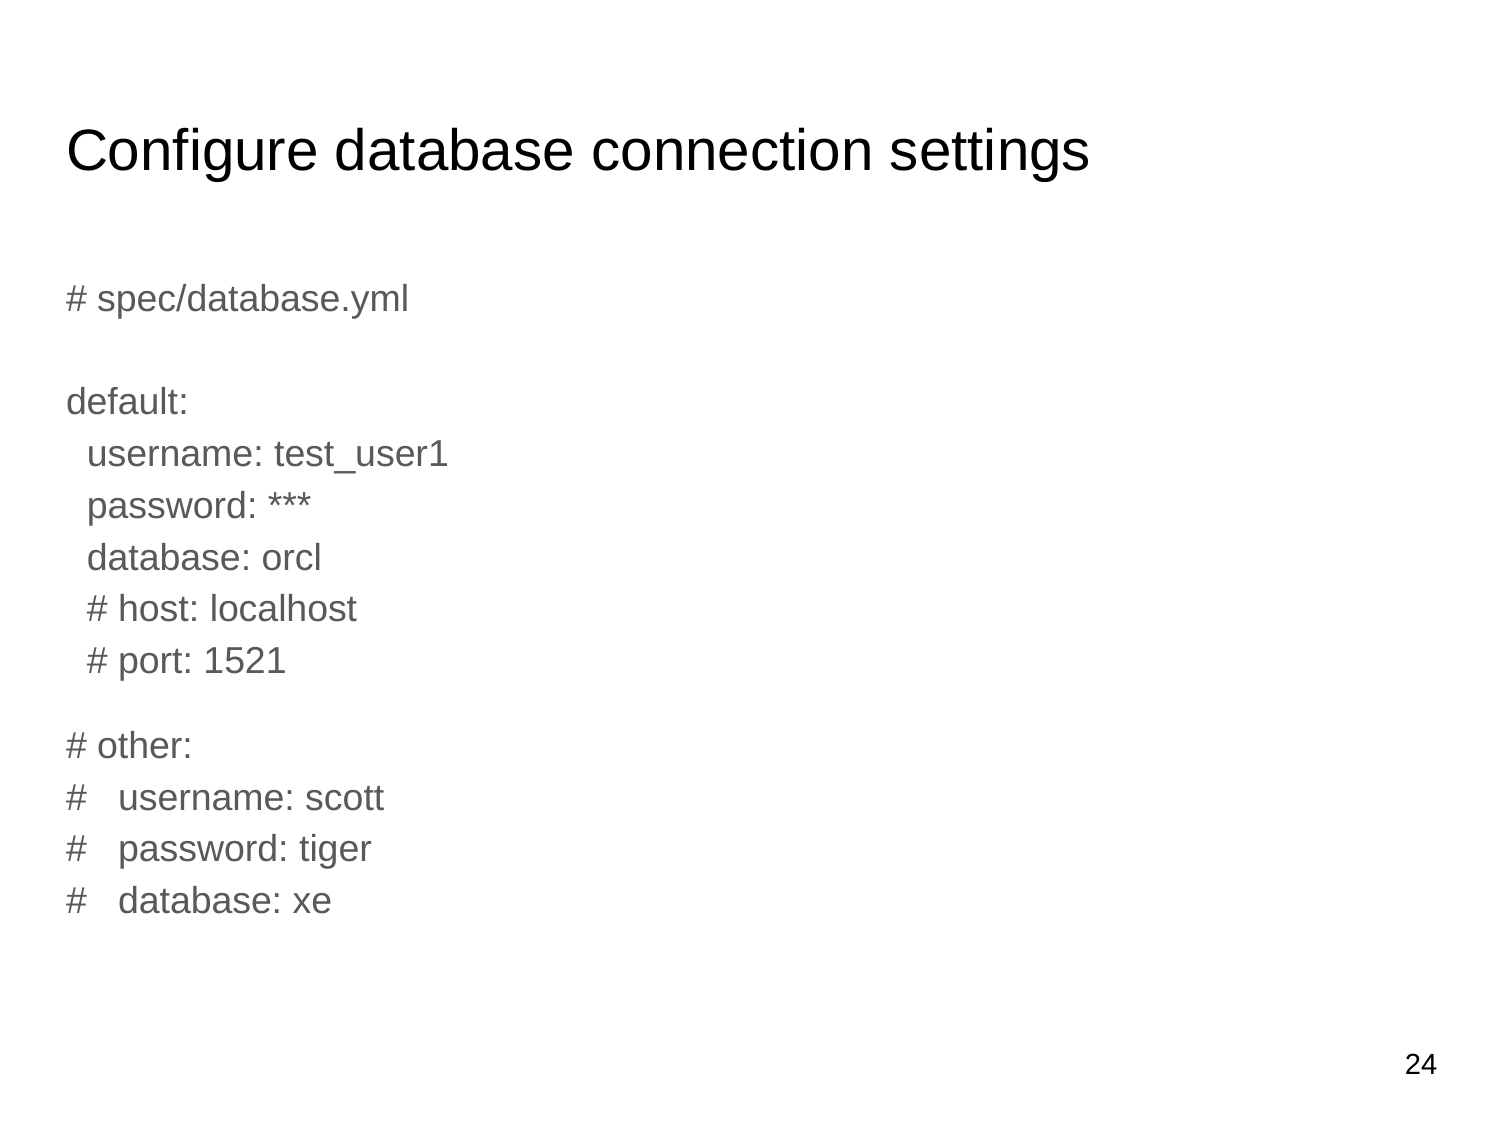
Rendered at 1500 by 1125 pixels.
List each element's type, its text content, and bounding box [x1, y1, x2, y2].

slide_number ‹#› [1389, 1019, 1480, 1106]
title Configure database connection settings [51, 97, 1449, 223]
list # spec/database.yml default: username: test_user1 password: *** database: orcl # host: localhost # port: 1521 # other: # username: scott # password: tiger # database: xe [51, 252, 1449, 1000]
